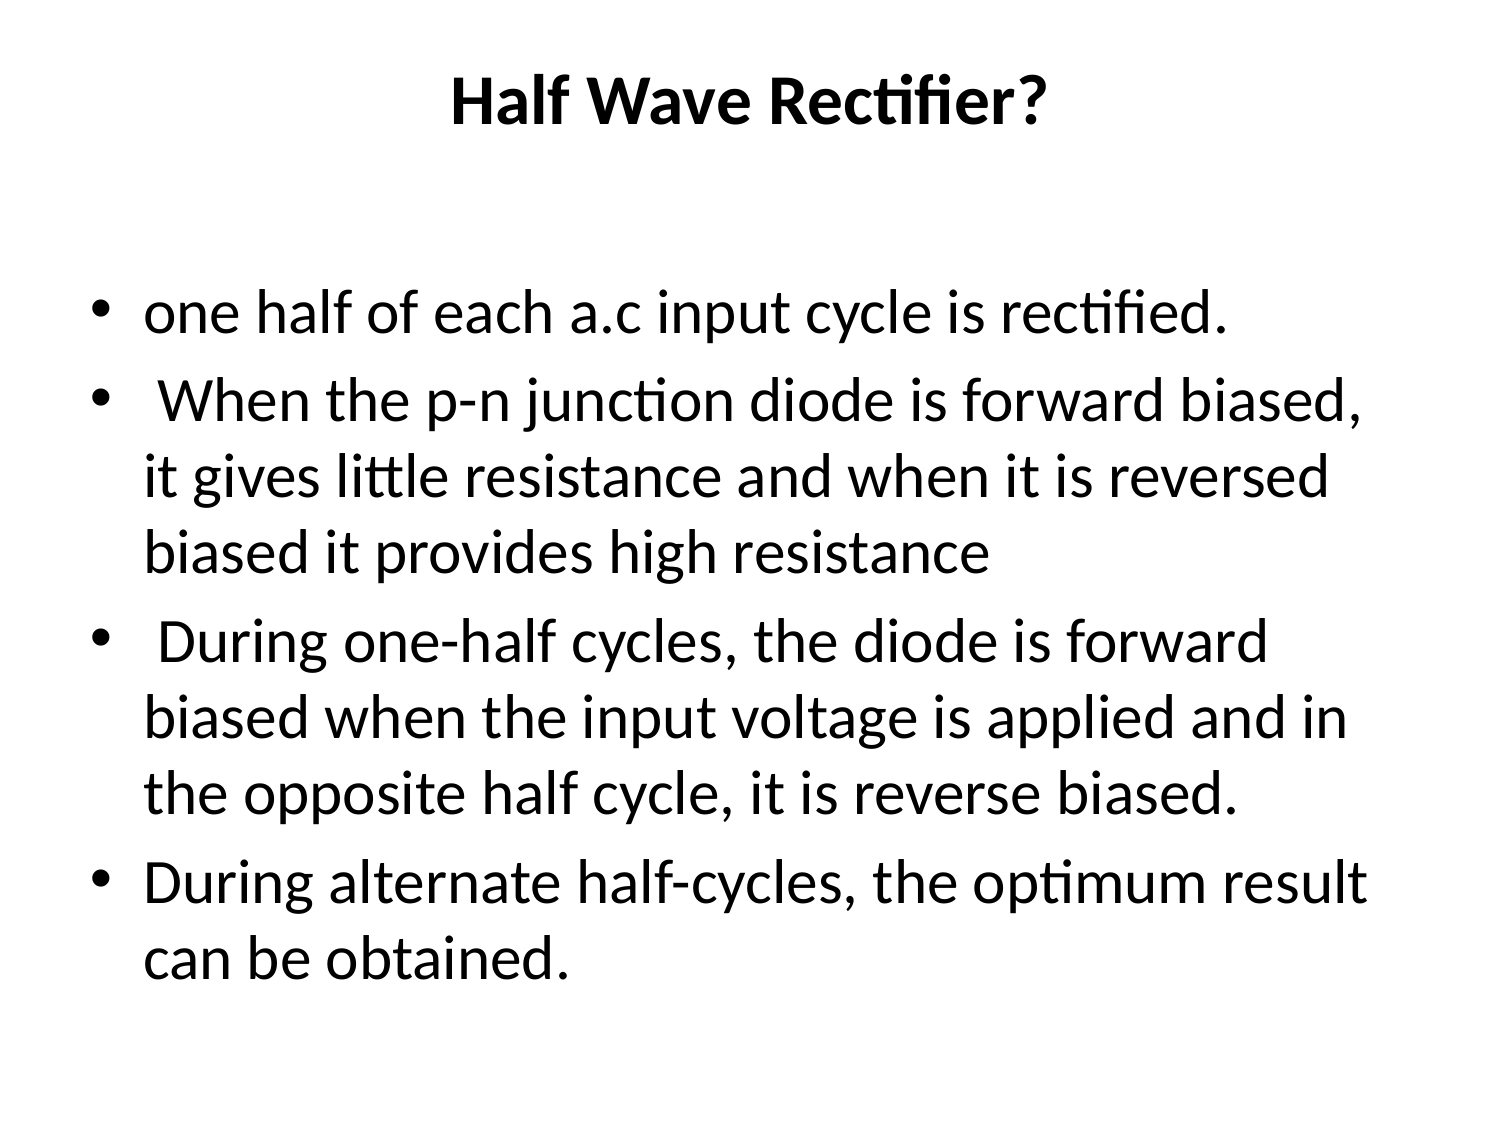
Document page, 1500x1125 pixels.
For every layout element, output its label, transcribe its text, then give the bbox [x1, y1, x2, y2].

list one half of each a.c input cycle is rectified. When the p-n junction diode is forward biased, it gives little resistance and when it is reversed biased it provides high resistance During one-half cycles, the diode is forward biased when the input voltage is applied and in the opposite half cycle, it is reverse biased. During alternate half-cycles, the optimum result can be obtained. [75, 262, 1425, 1005]
title Half Wave Rectifier? [75, 45, 1425, 233]
